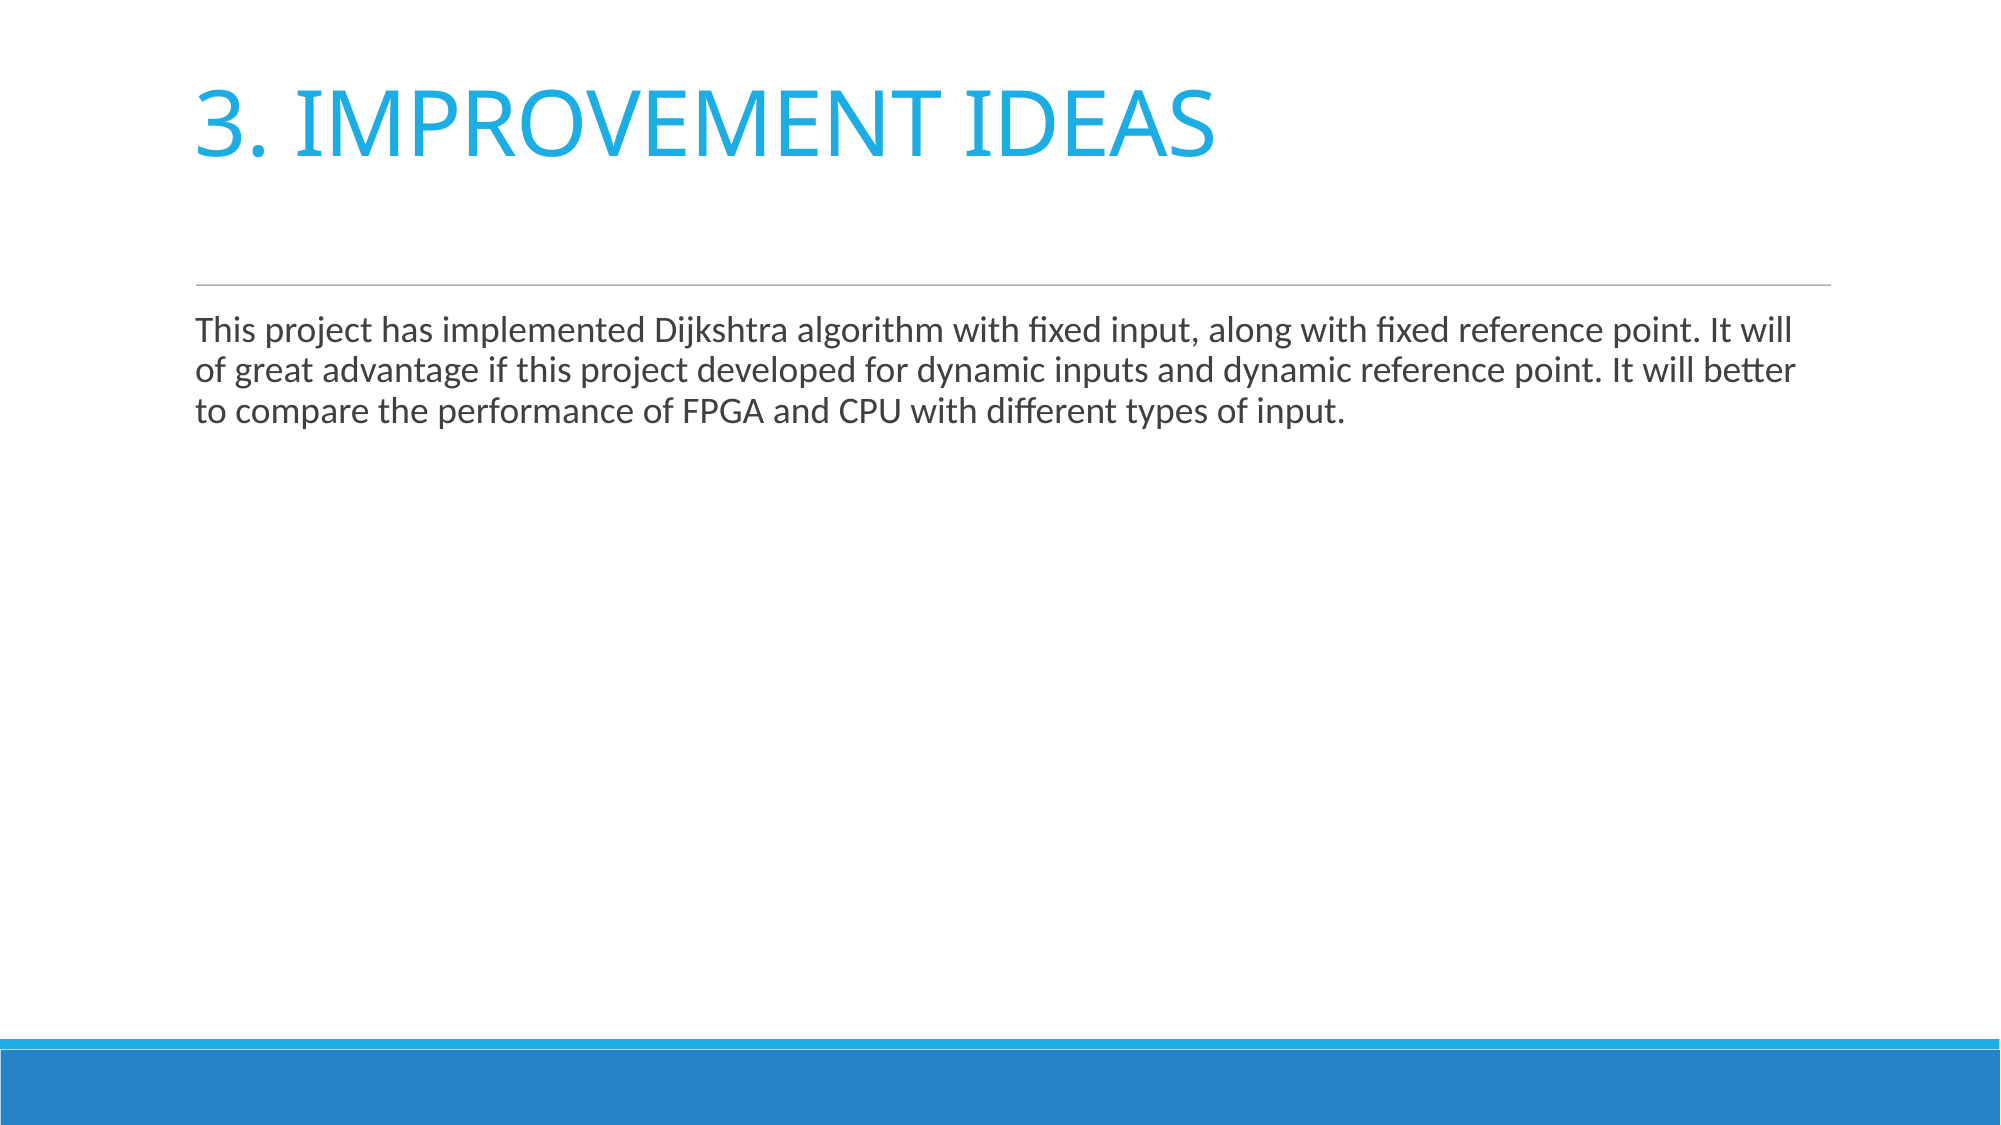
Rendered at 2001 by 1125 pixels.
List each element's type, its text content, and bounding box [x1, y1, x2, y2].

text_box This project has implemented Dijkshtra algorithm with fixed input, along with fixed reference point. It will of great advantage if this project developed for dynamic inputs and dynamic reference point. It will better to compare the performance of FPGA and CPU with different types of input. [180, 302, 1830, 963]
text_box 3. IMPROVEMENT IDEAS [180, 47, 1830, 285]
